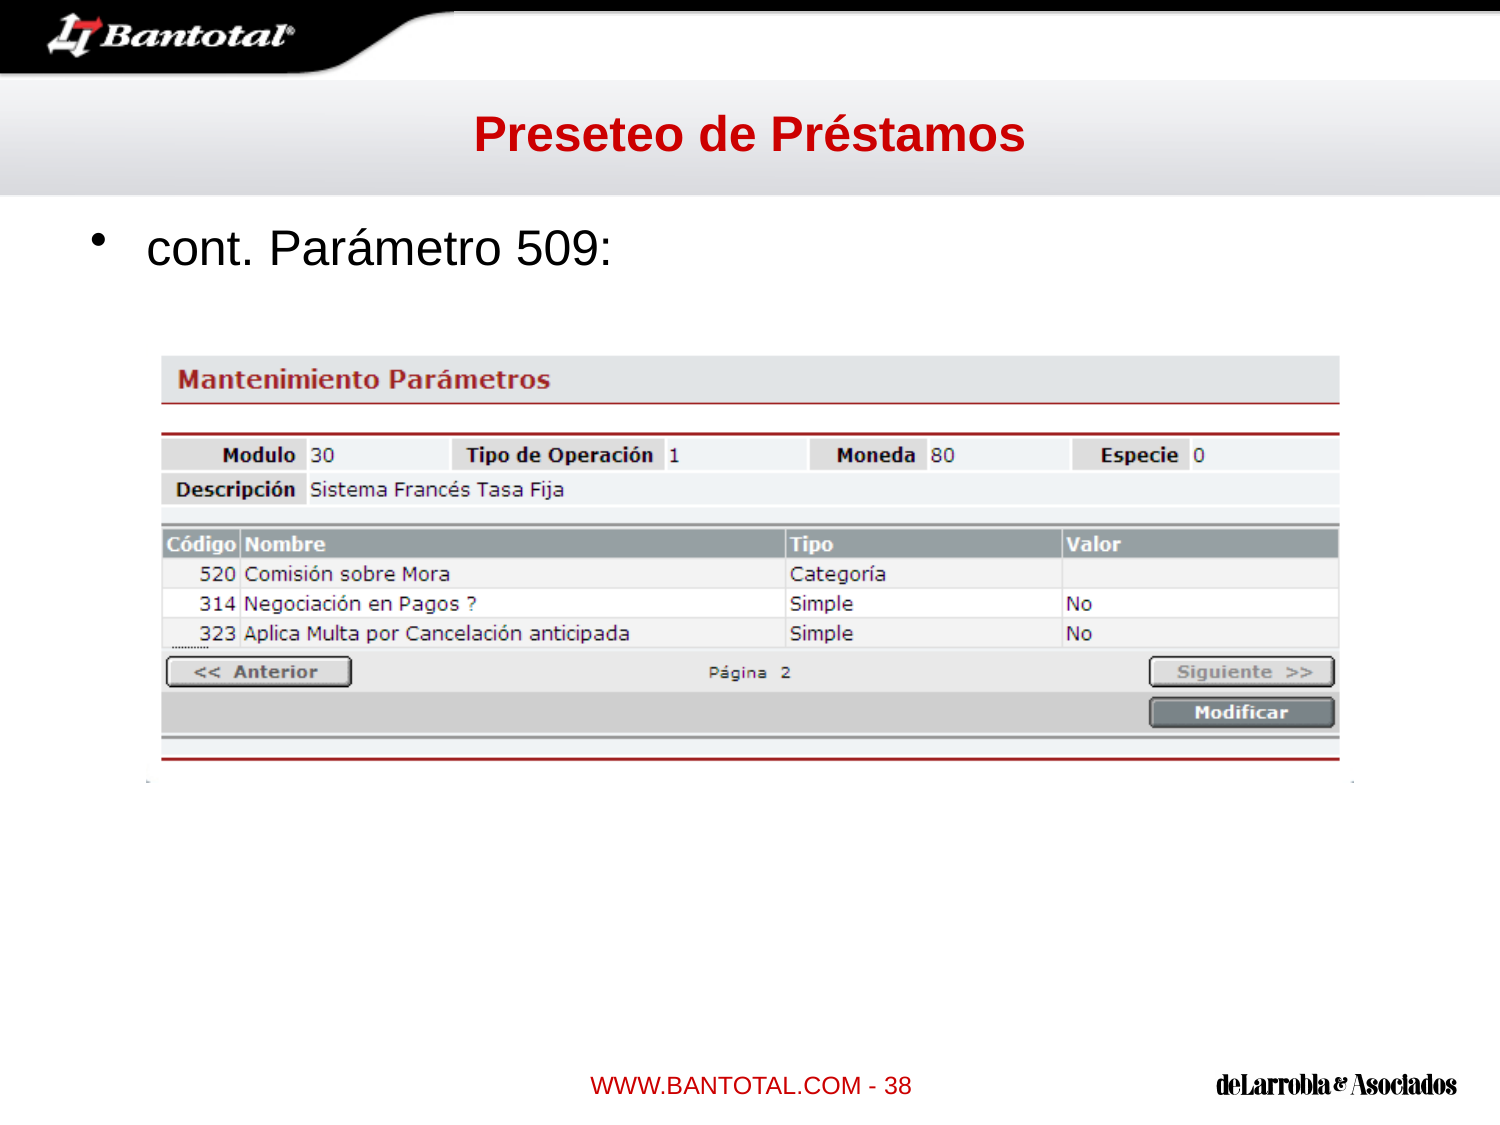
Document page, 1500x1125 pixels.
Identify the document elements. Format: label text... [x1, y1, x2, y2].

footer WWW.BANTOTAL.COM - 38 [513, 1061, 989, 1107]
picture [1215, 1070, 1459, 1099]
list cont. Parámetro 509: [74, 207, 1426, 1006]
title Preseteo de Préstamos [74, 66, 1426, 197]
picture [146, 341, 1355, 783]
picture [0, 0, 1500, 197]
